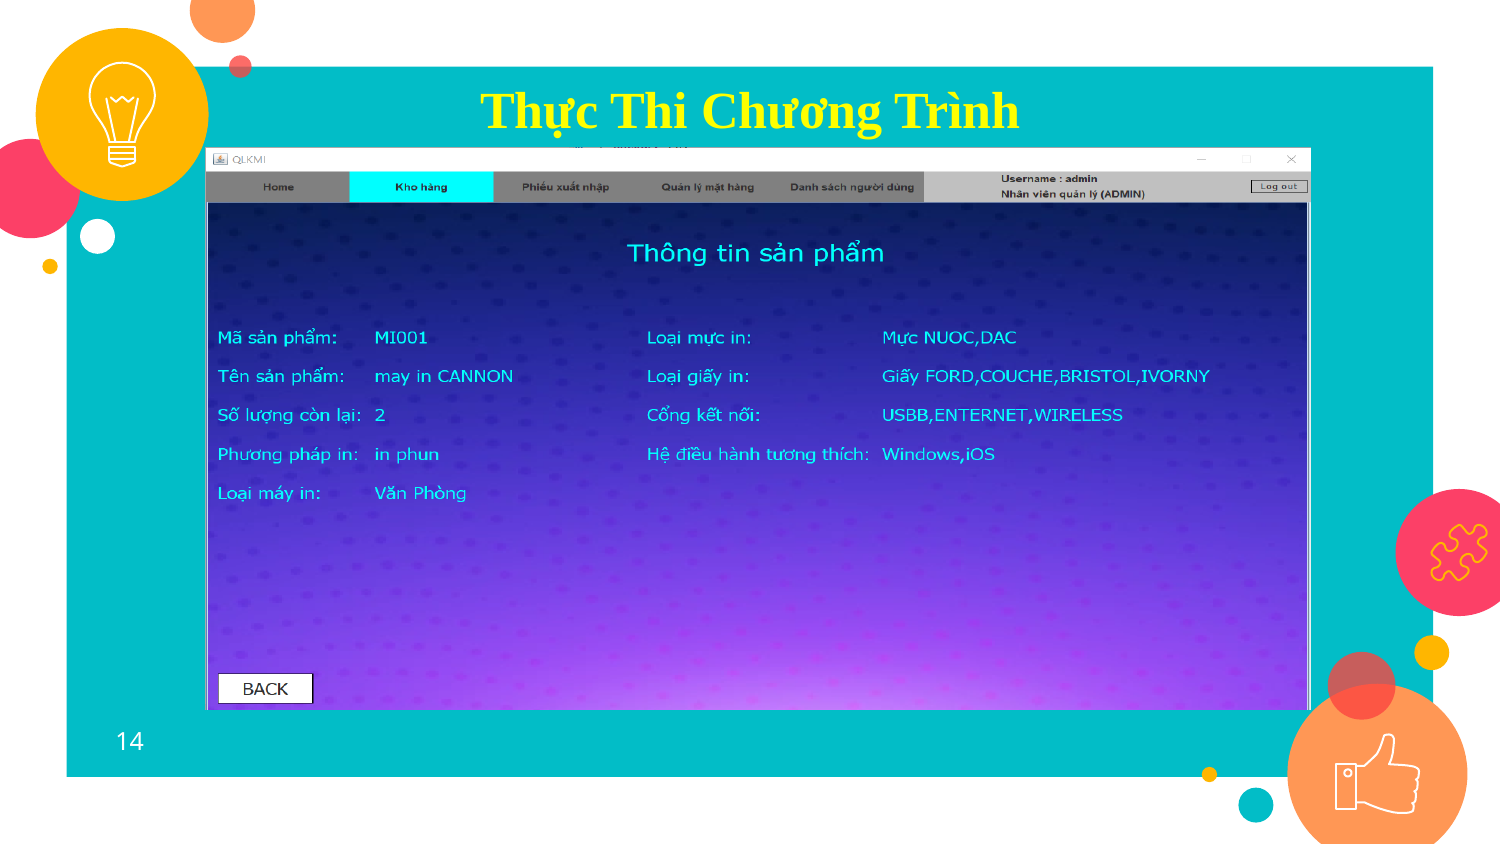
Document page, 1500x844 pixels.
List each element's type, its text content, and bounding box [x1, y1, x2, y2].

text_box Thực Thi Chương Trình [68, 69, 1433, 147]
picture [205, 147, 1312, 710]
slide_number 14 [69, 709, 159, 775]
